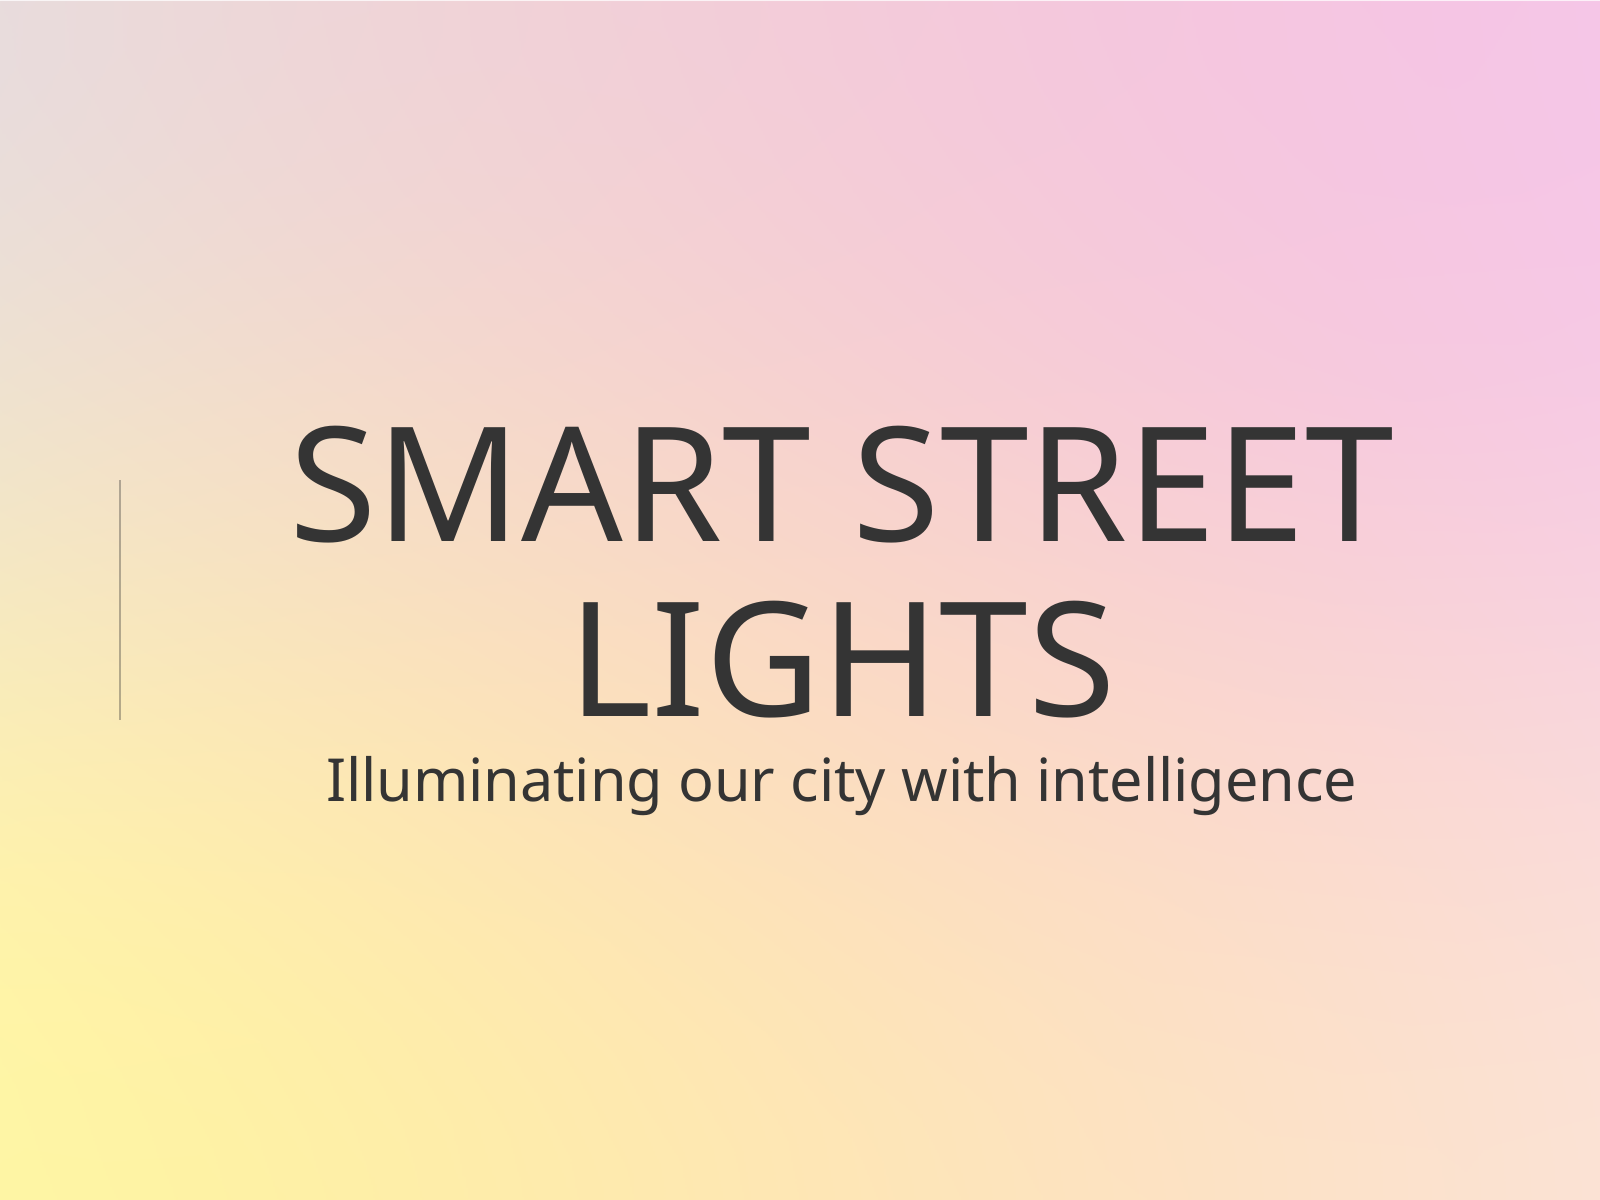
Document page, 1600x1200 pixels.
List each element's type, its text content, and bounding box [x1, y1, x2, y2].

text_box [0, 0, 1600, 1200]
text_box SMART STREET LIGHTS Illuminating our city with intelligence [157, 397, 1527, 814]
